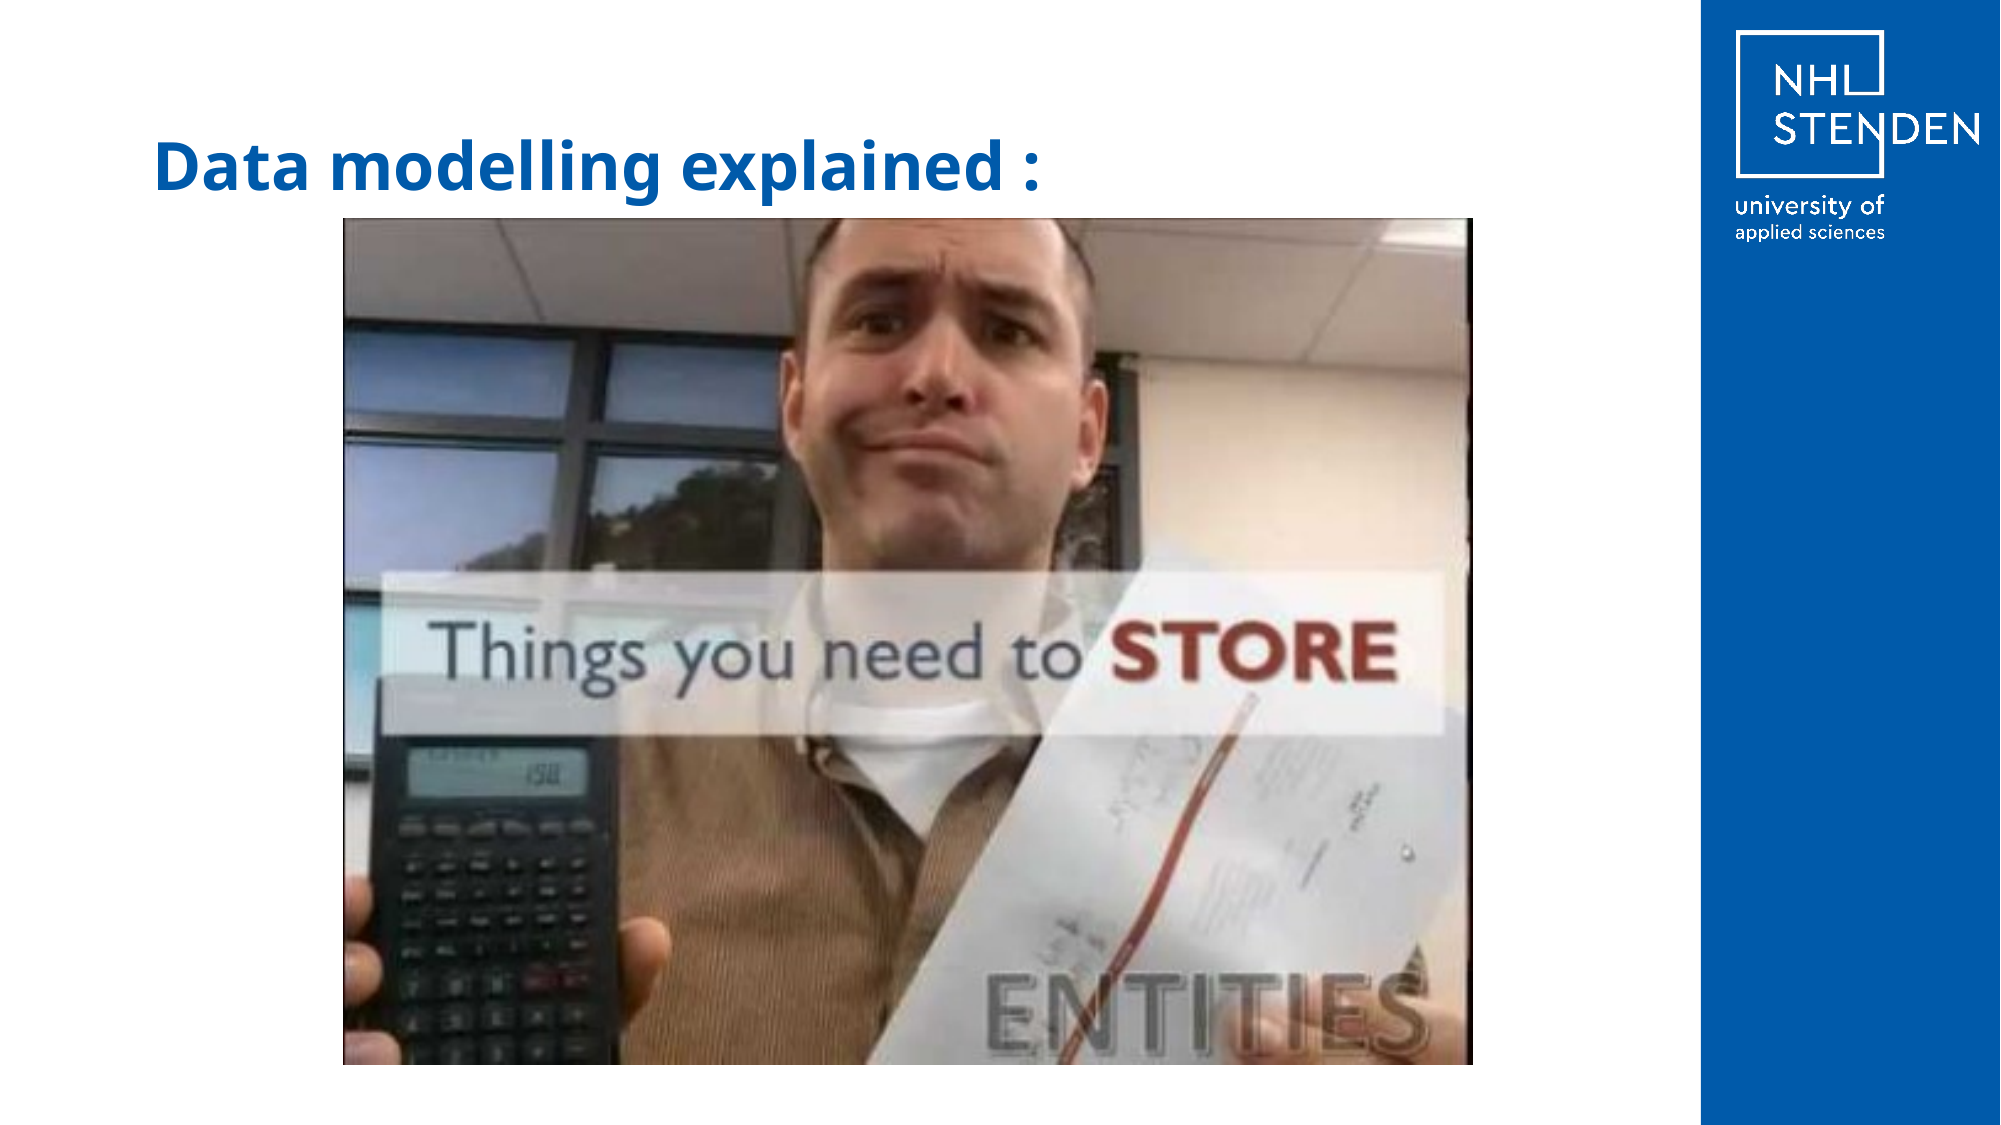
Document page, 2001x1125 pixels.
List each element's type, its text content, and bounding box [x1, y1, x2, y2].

picture [1678, 0, 2001, 300]
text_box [342, 217, 1474, 1066]
title Data modelling explained : [137, 59, 1679, 278]
